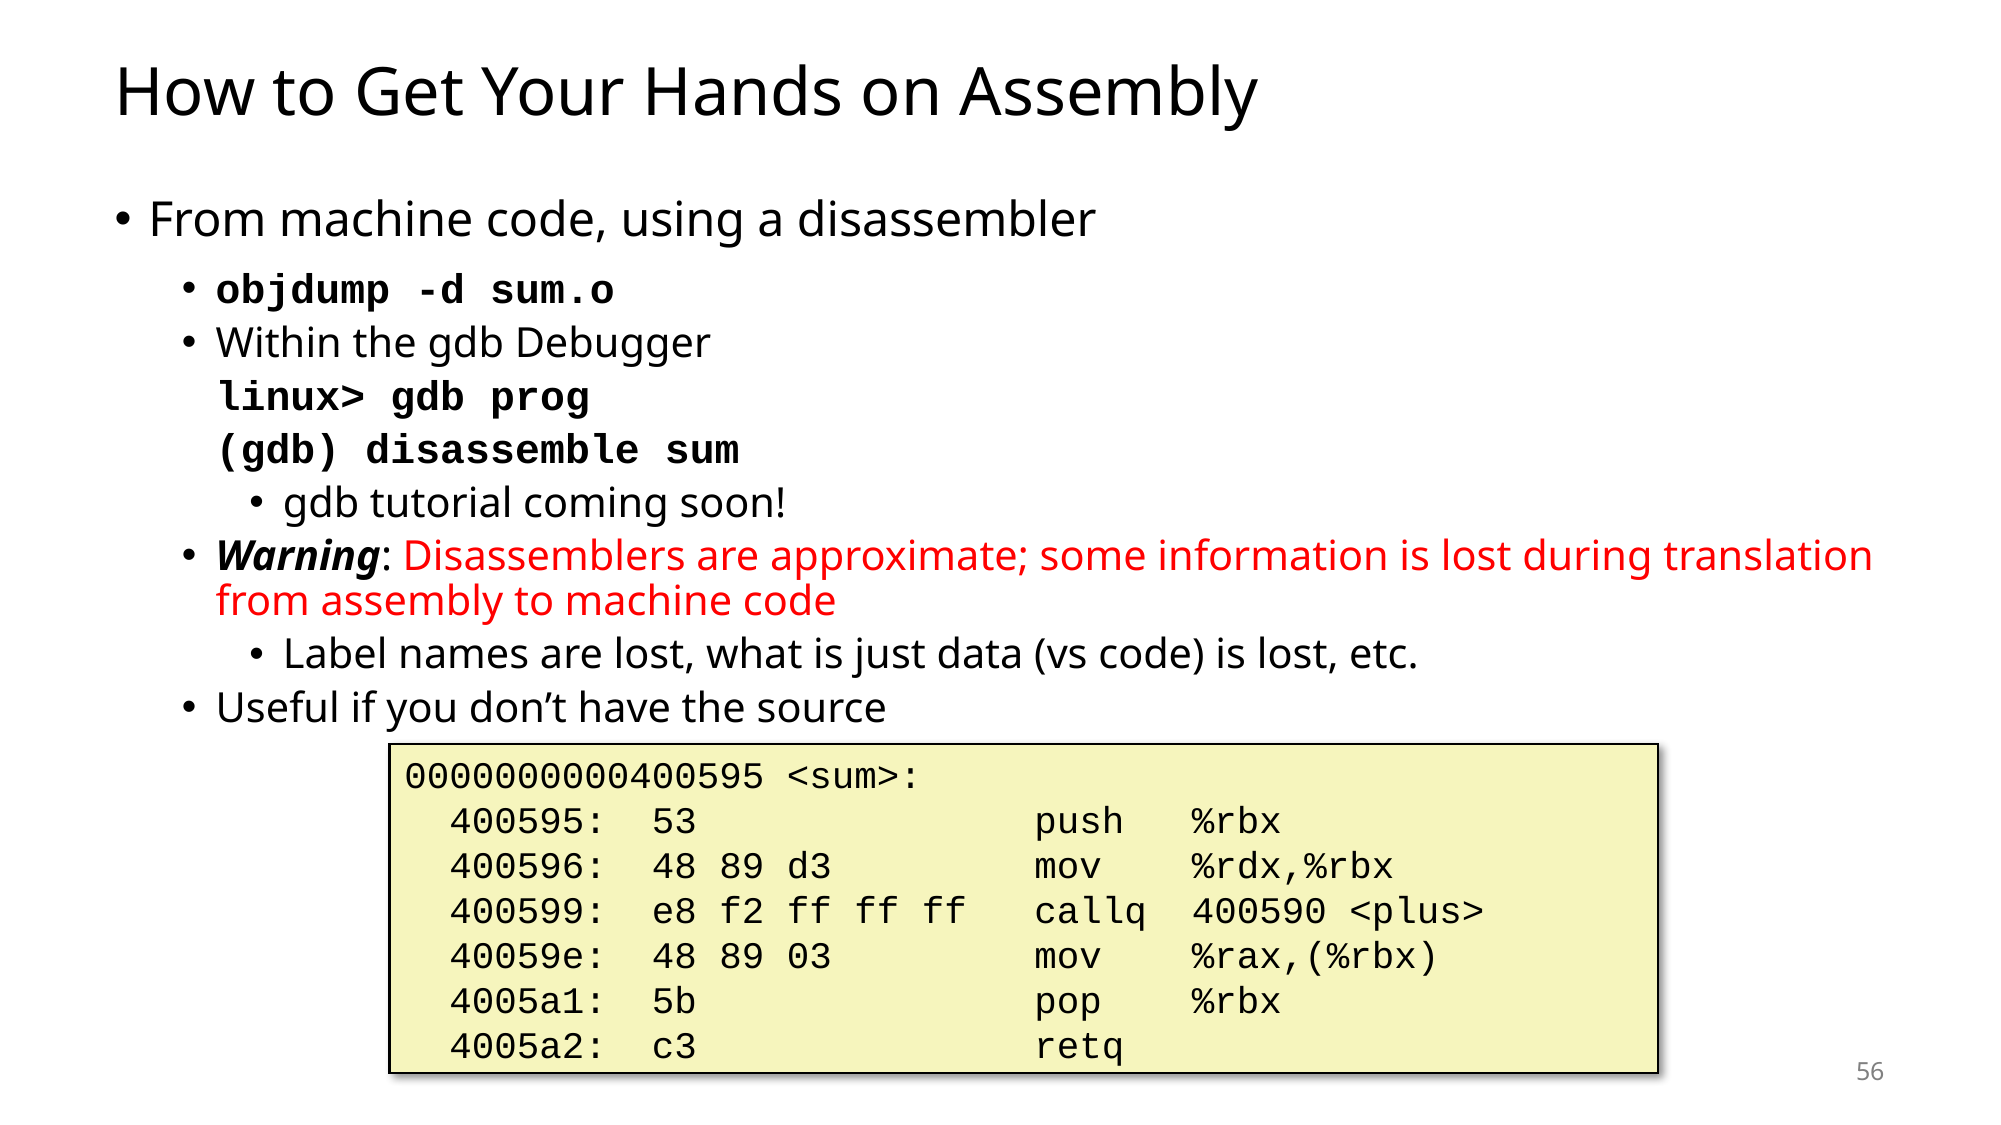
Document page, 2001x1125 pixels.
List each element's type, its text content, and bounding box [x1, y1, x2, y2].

list From machine code, using a disassembler objdump -d sum.o Within the gdb Debugger linux> gdb prog (gdb) disassemble sum gdb tutorial coming soon! Warning: Disassemblers are approximate; some information is lost during translation from assembly to machine code Label names are lost, what is just data (vs code) is lost, etc. Useful if you don’t have the source [99, 187, 1900, 740]
text_box 0000000000400595 <sum>: 400595: 53 push %rbx 400596: 48 89 d3 mov %rdx,%rbx 400599: e8 f2 ff ff ff callq 400590 <plus> 40059e: 48 89 03 mov %rax,(%rbx) 4005a1: 5b pop %rbx 4005a2: c3 retq [389, 743, 1659, 1074]
title How to Get Your Hands on Assembly [99, 37, 1900, 150]
slide_number 56 [1749, 1042, 1900, 1103]
